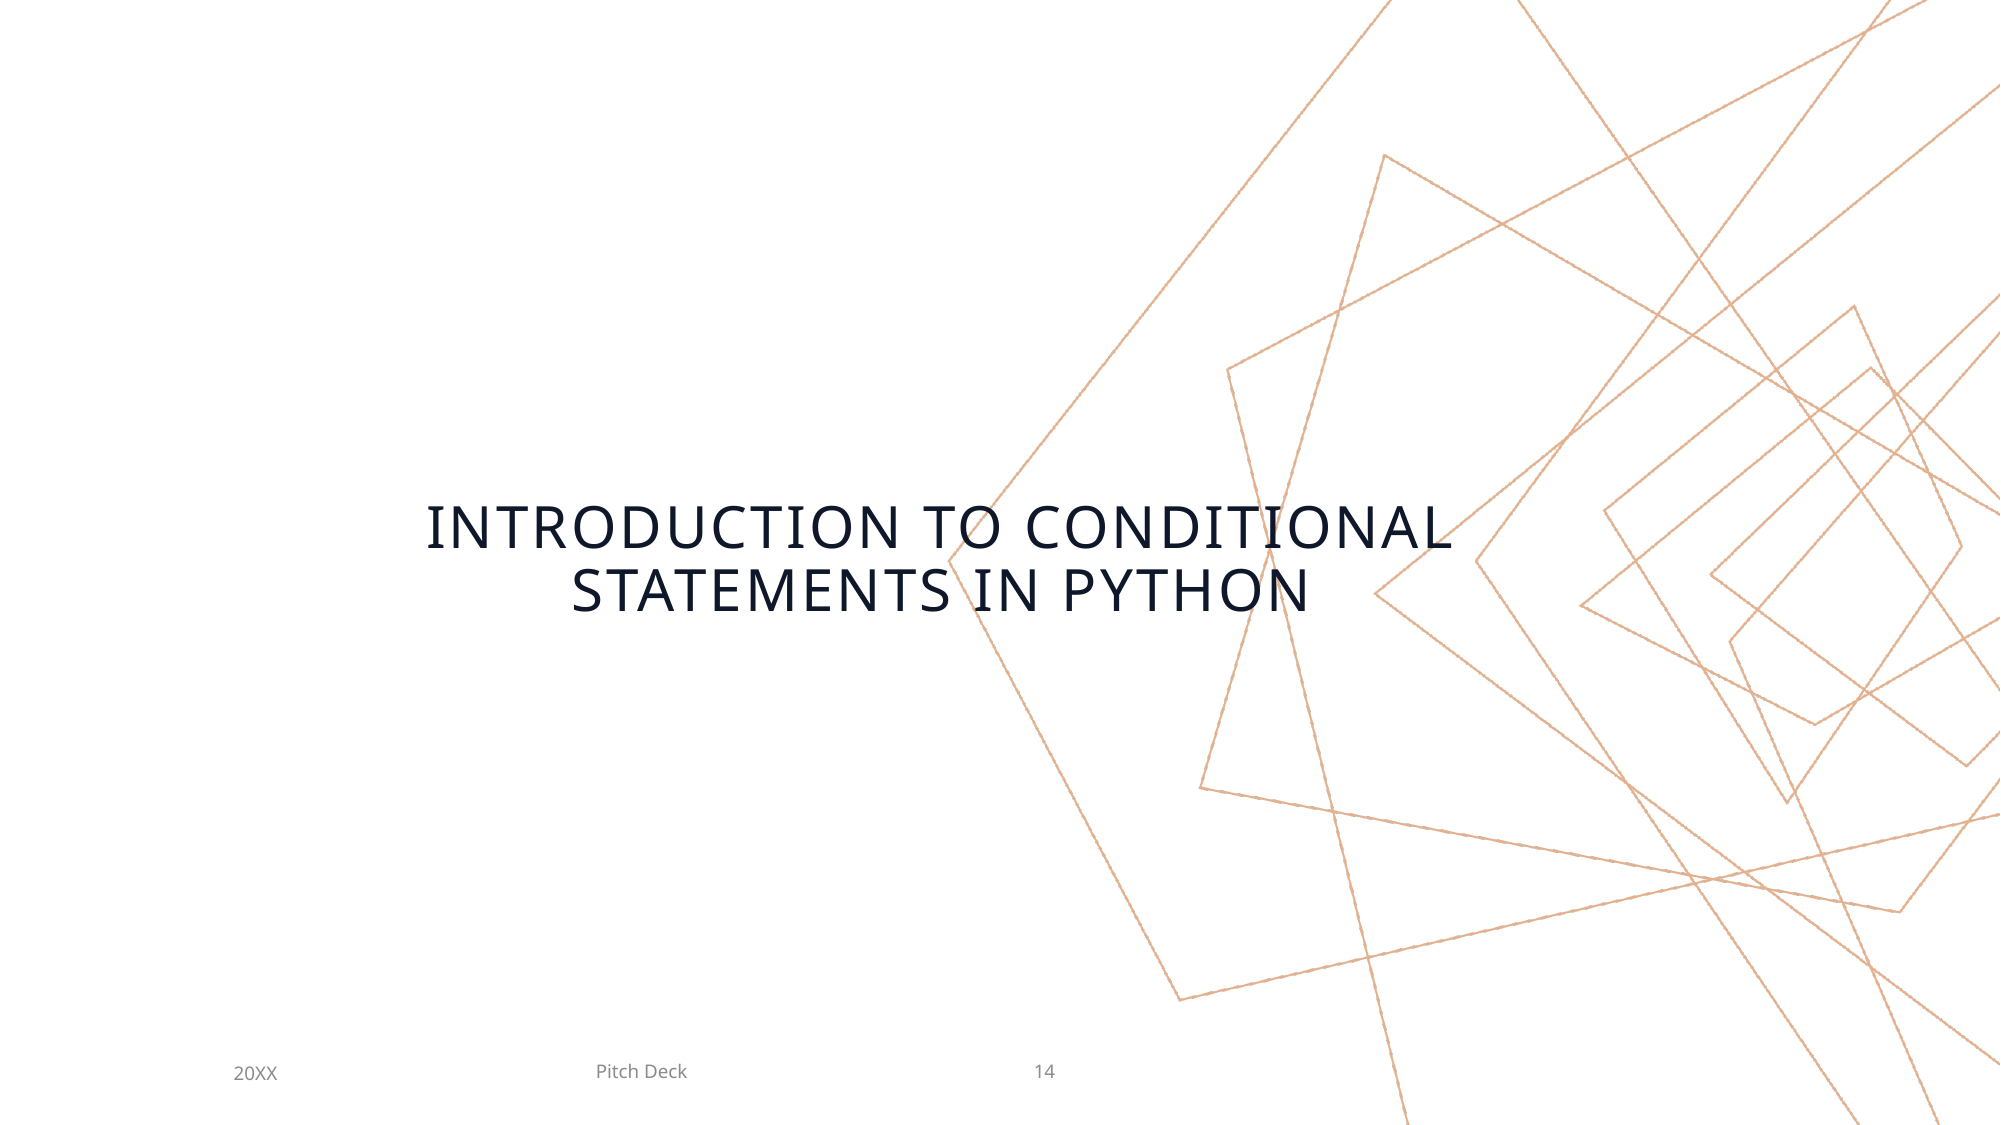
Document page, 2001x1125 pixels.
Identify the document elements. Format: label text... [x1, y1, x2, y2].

title Introduction to Conditional Statements in Python [271, 362, 1613, 632]
picture [900, 0, 2000, 1125]
footer Pitch Deck [437, 1042, 846, 1103]
slide_number 20XX [218, 1042, 381, 1103]
slide_number 14 [908, 1042, 1071, 1103]
